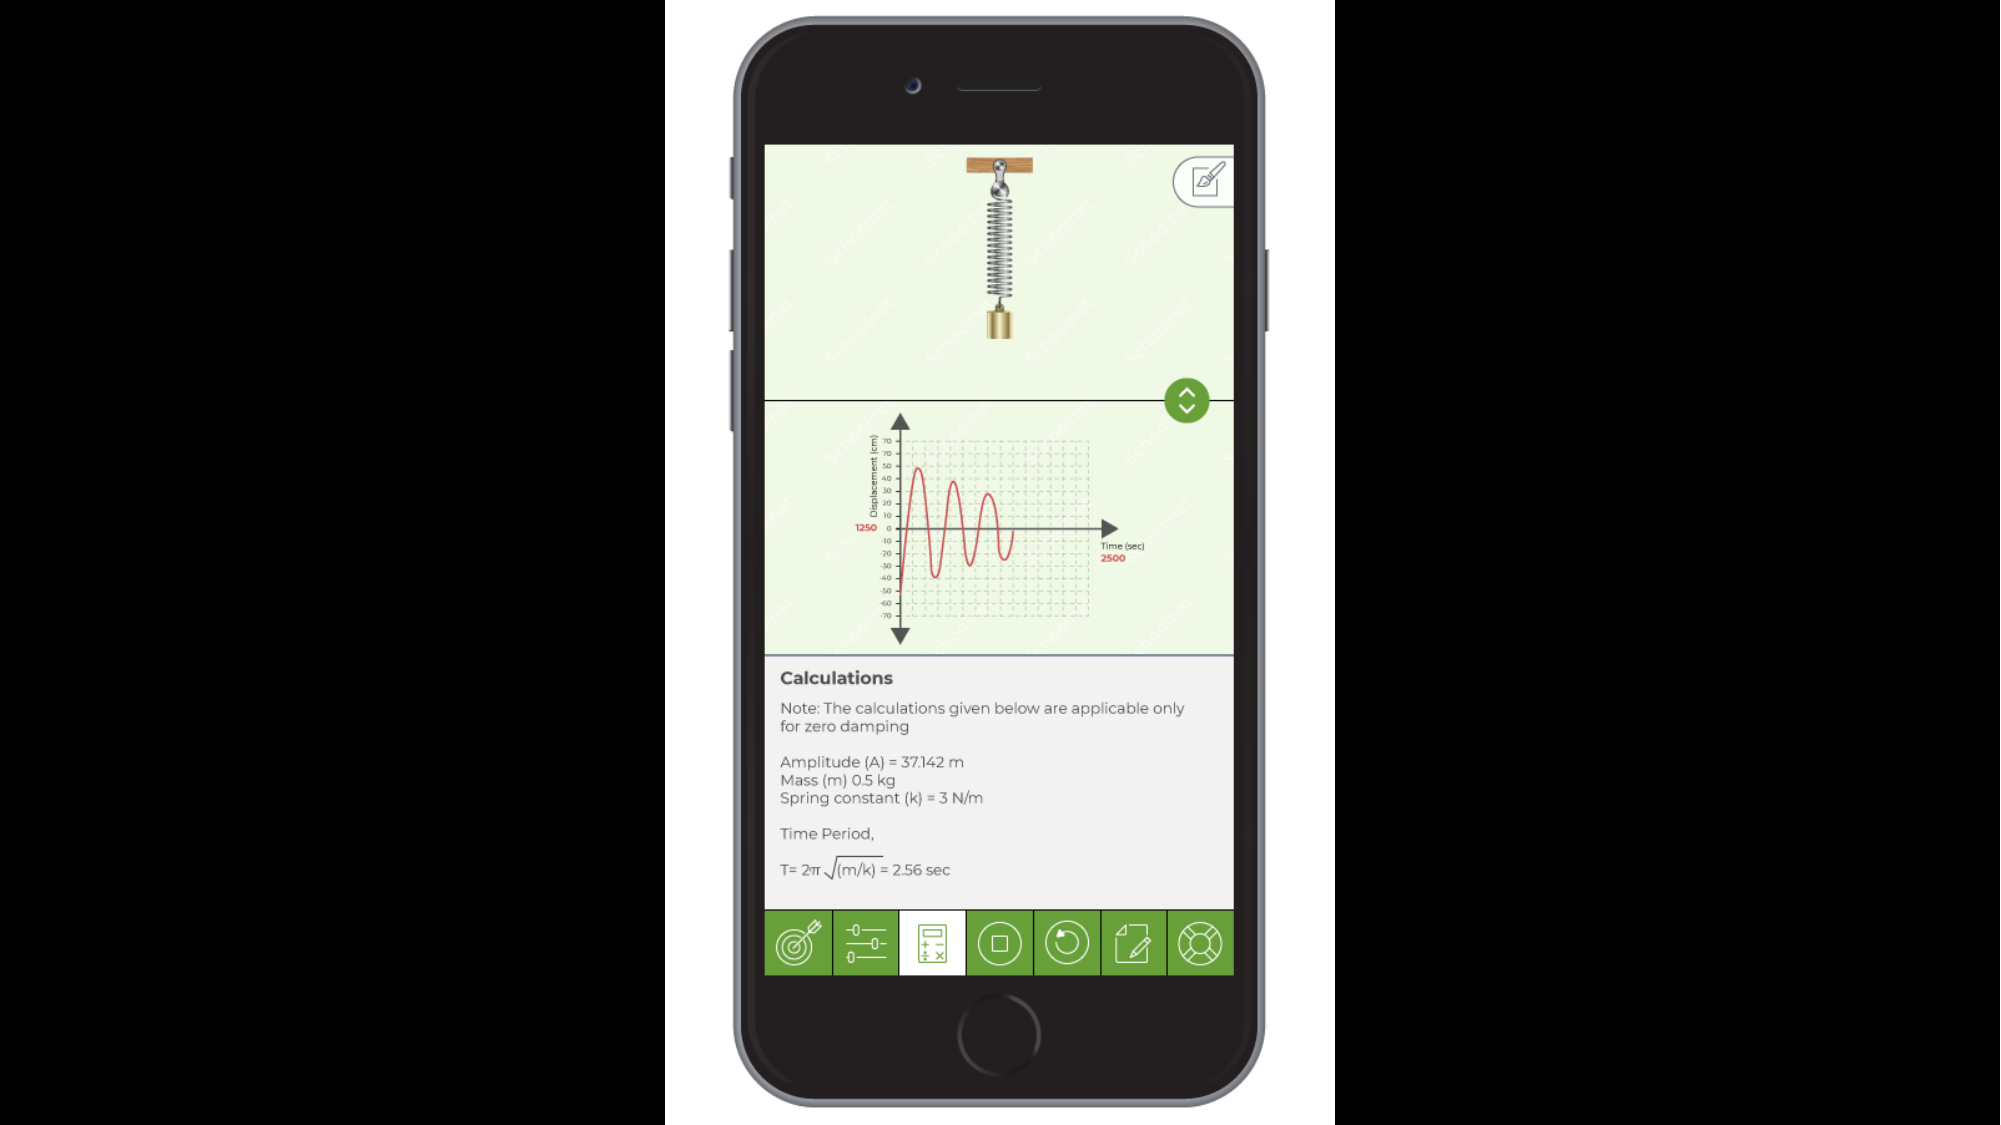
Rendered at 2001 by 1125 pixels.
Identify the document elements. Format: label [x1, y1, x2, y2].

picture [665, 0, 1335, 1125]
